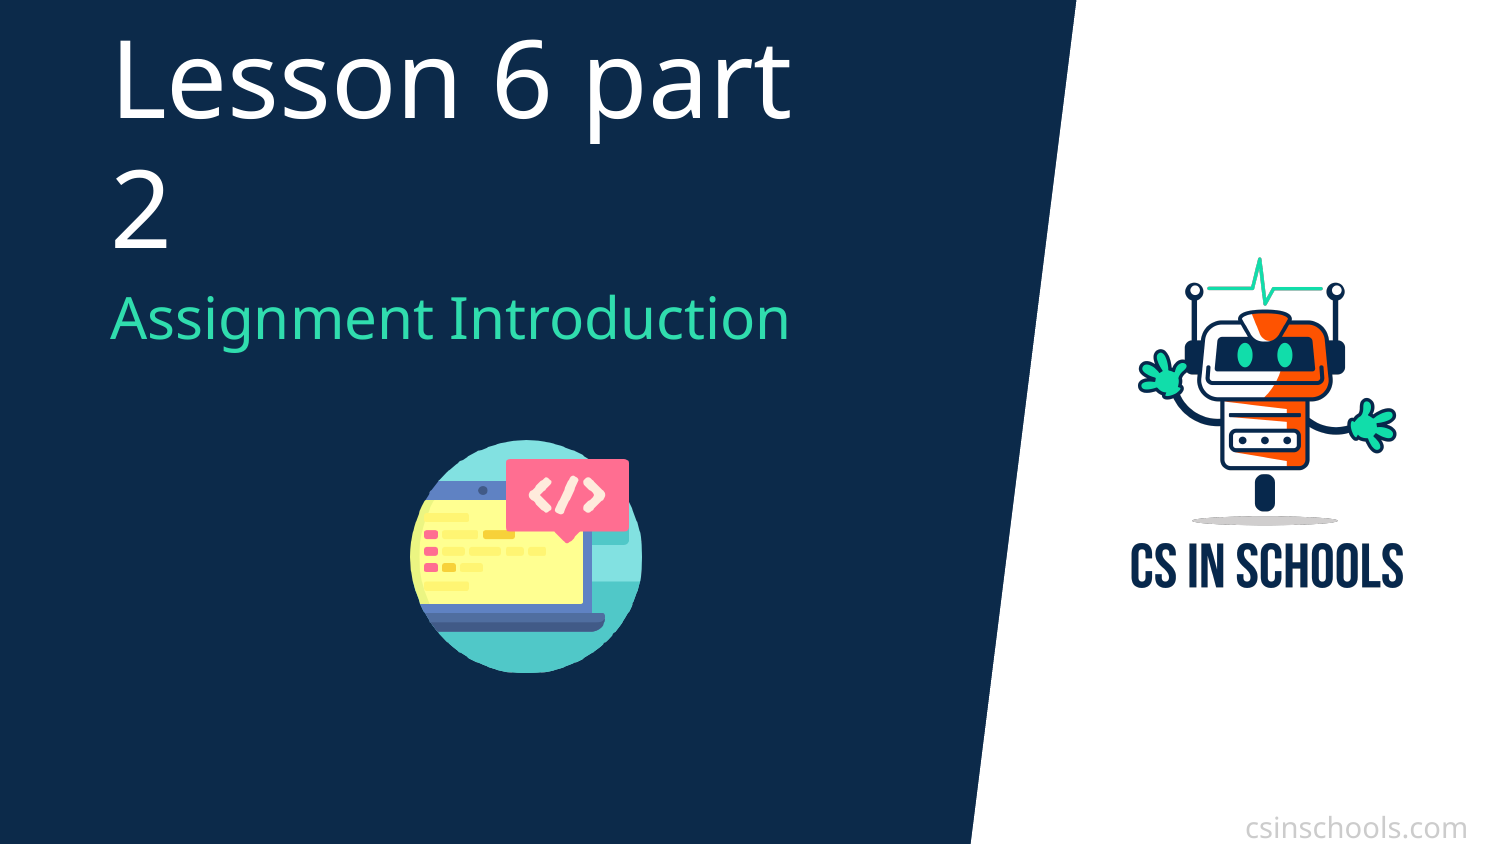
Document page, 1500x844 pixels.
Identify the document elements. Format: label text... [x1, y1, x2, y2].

picture [409, 440, 642, 673]
list csinschools.com [1031, 777, 1484, 827]
picture [1119, 239, 1416, 605]
title Lesson 6 part 2 [94, 122, 859, 265]
subtitle Assignment Introduction [94, 265, 882, 472]
